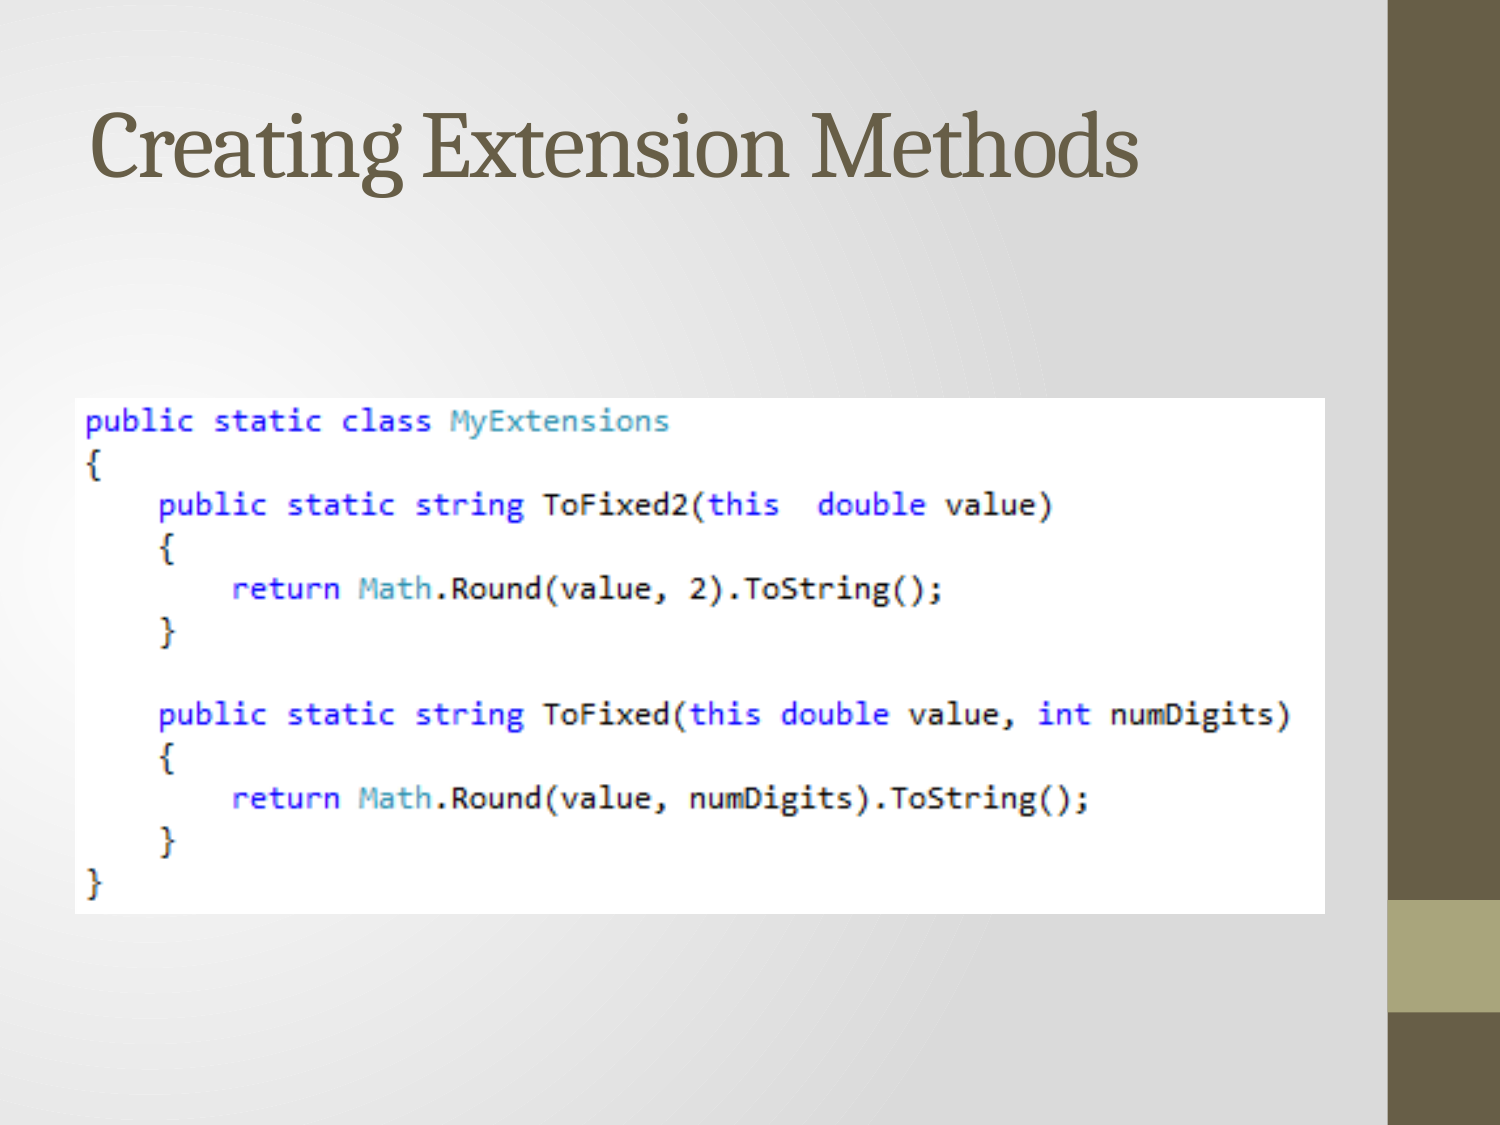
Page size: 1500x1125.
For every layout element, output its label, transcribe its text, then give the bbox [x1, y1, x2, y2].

title Creating Extension Methods [75, 45, 1325, 233]
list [74, 261, 1326, 1051]
